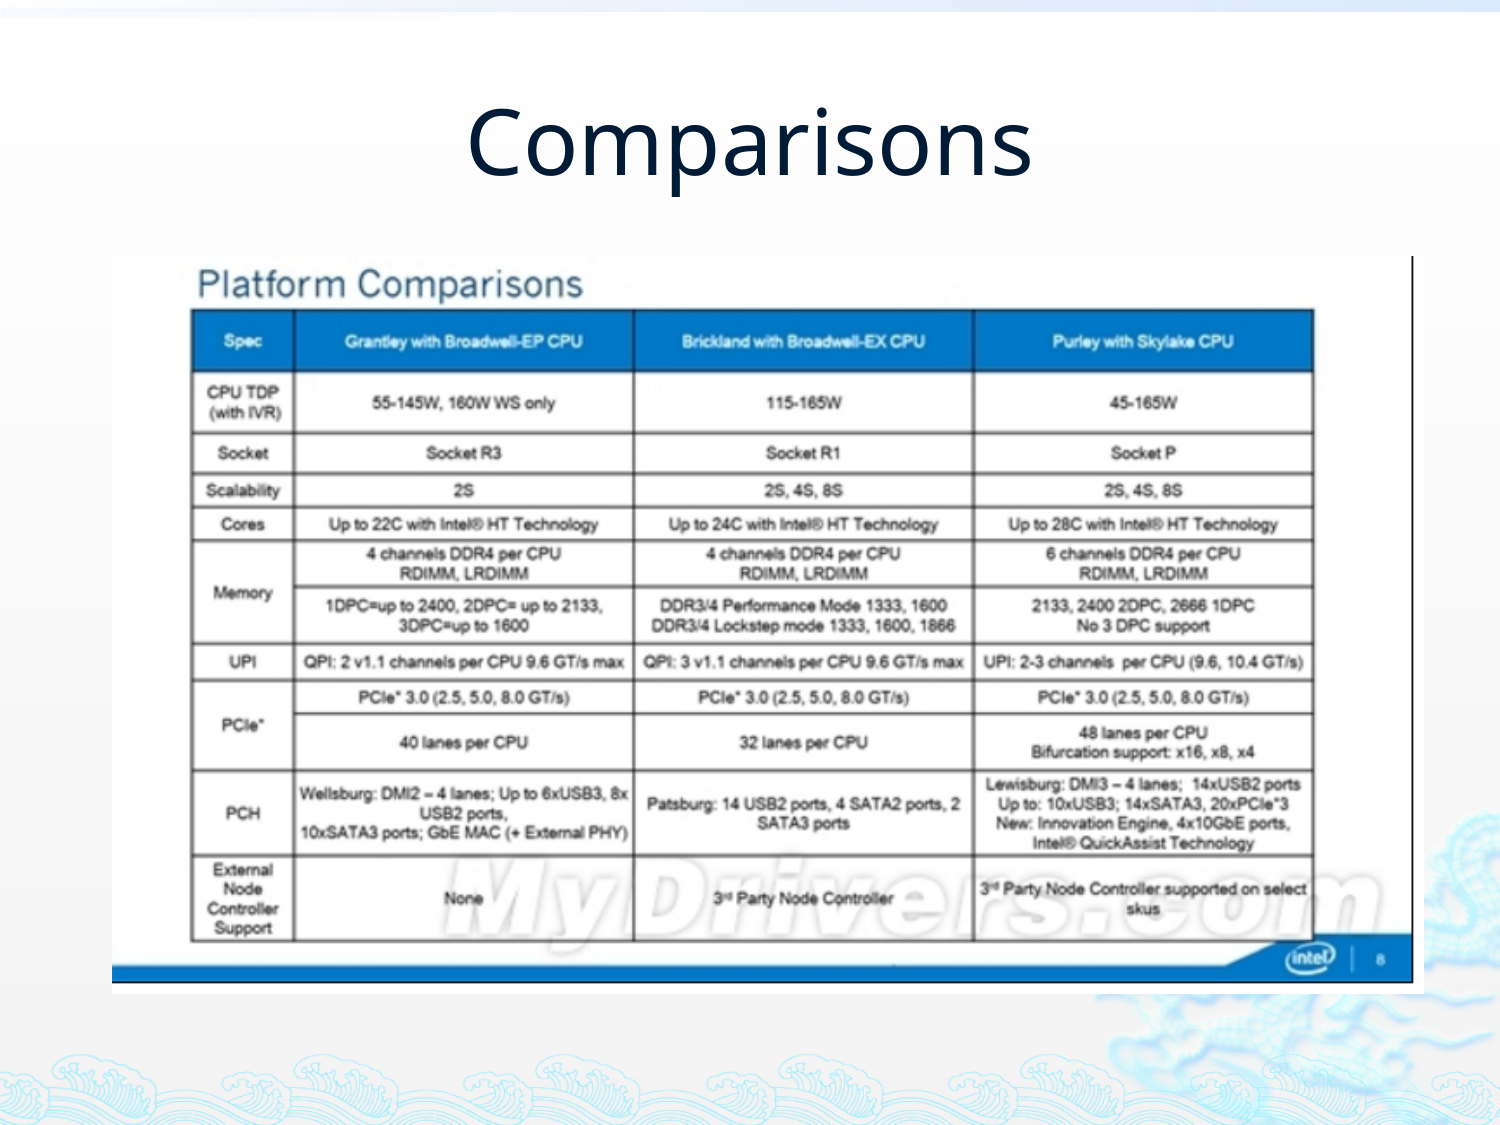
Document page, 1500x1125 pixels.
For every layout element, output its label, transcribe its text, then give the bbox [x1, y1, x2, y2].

title Comparisons [75, 45, 1425, 233]
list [111, 255, 1424, 994]
